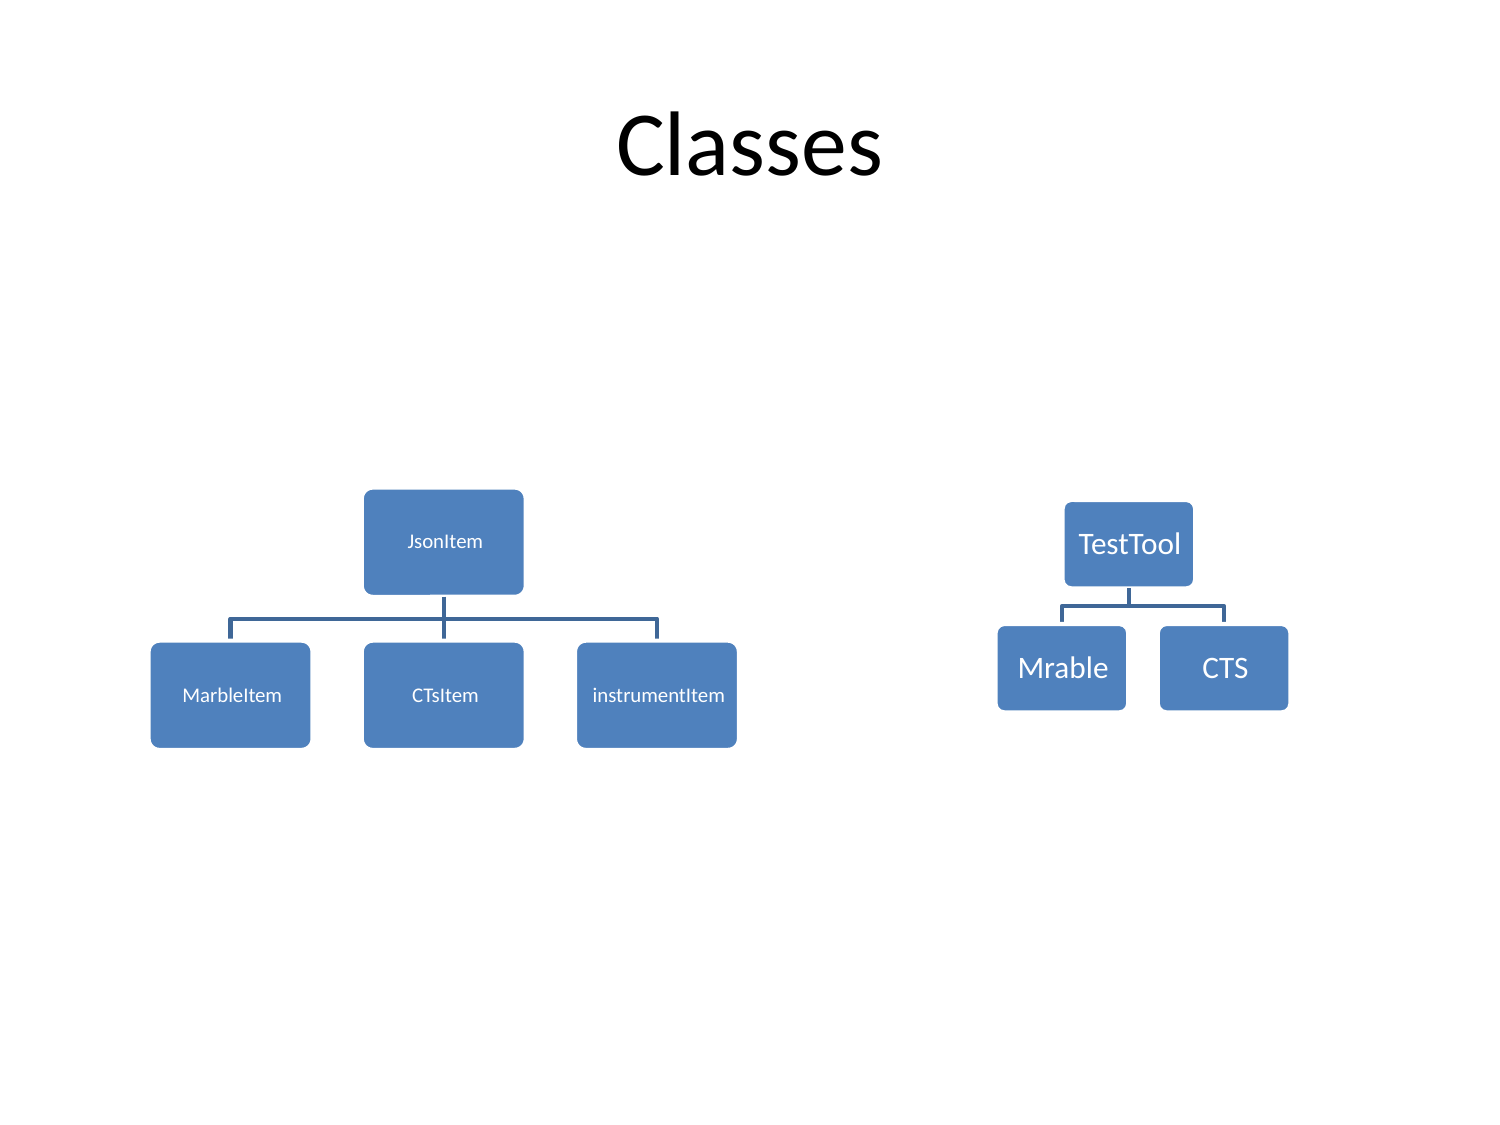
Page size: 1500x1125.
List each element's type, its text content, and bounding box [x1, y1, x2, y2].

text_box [24, 487, 863, 751]
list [912, 499, 1363, 713]
title Classes [75, 45, 1425, 233]
